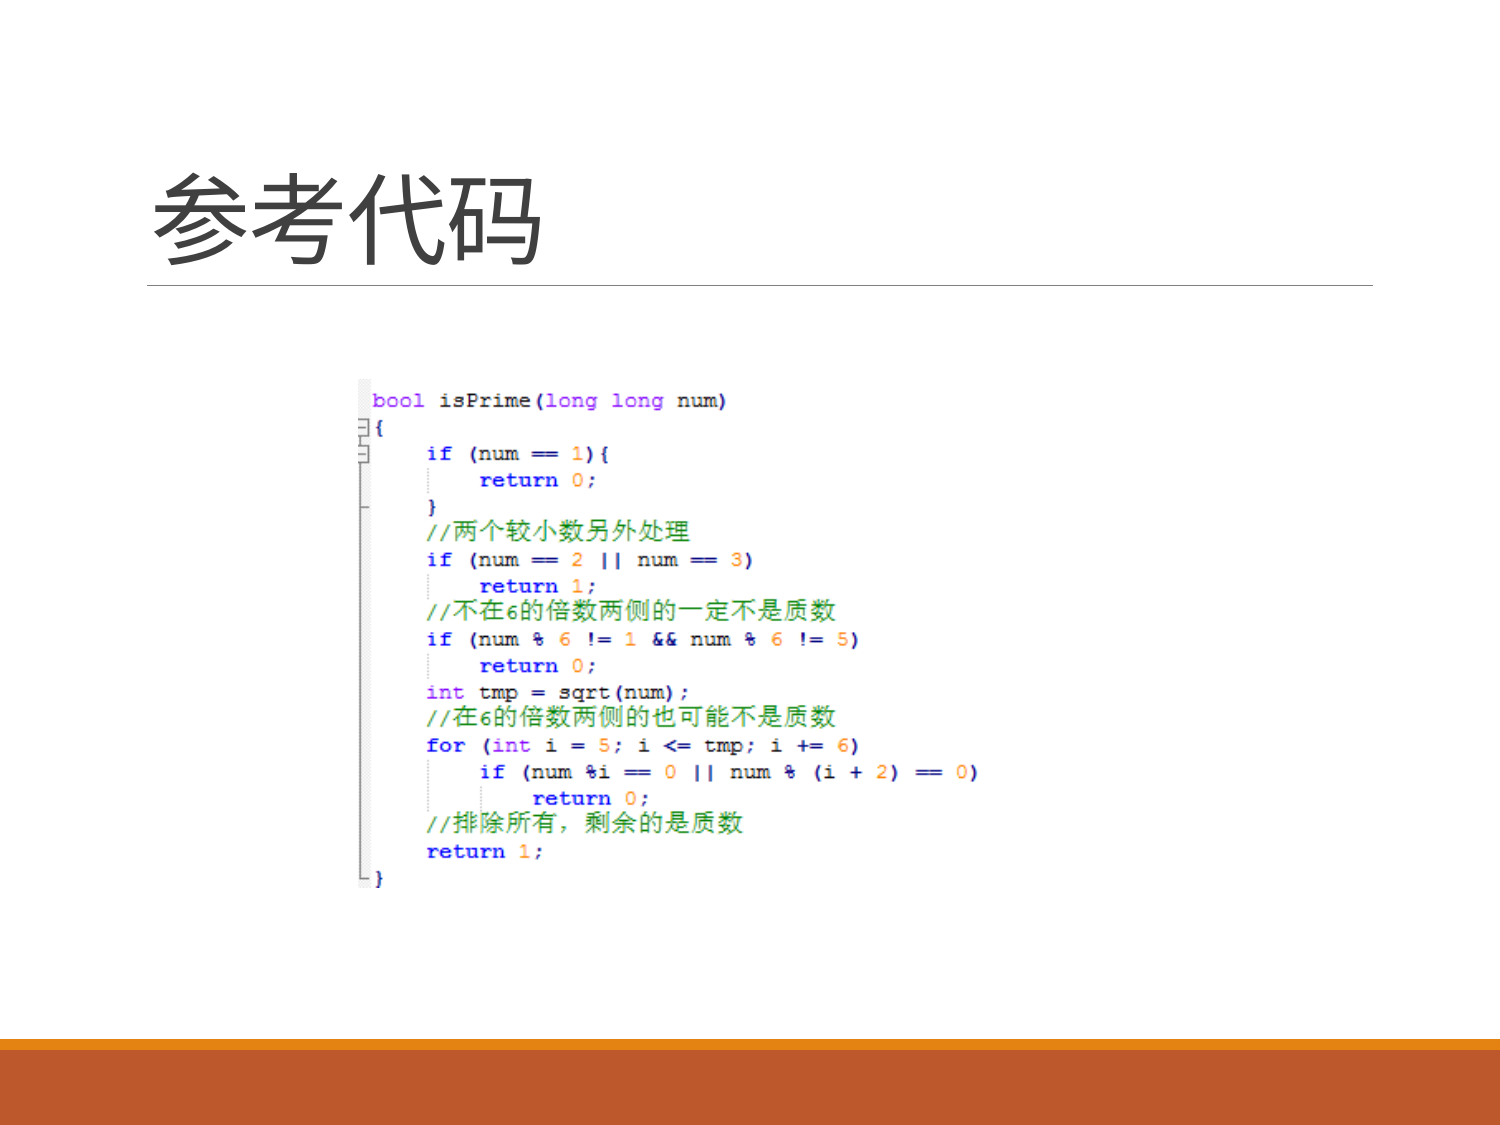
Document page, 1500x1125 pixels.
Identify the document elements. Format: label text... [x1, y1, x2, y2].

title 参考代码 [135, 47, 1373, 285]
picture [357, 378, 1008, 888]
